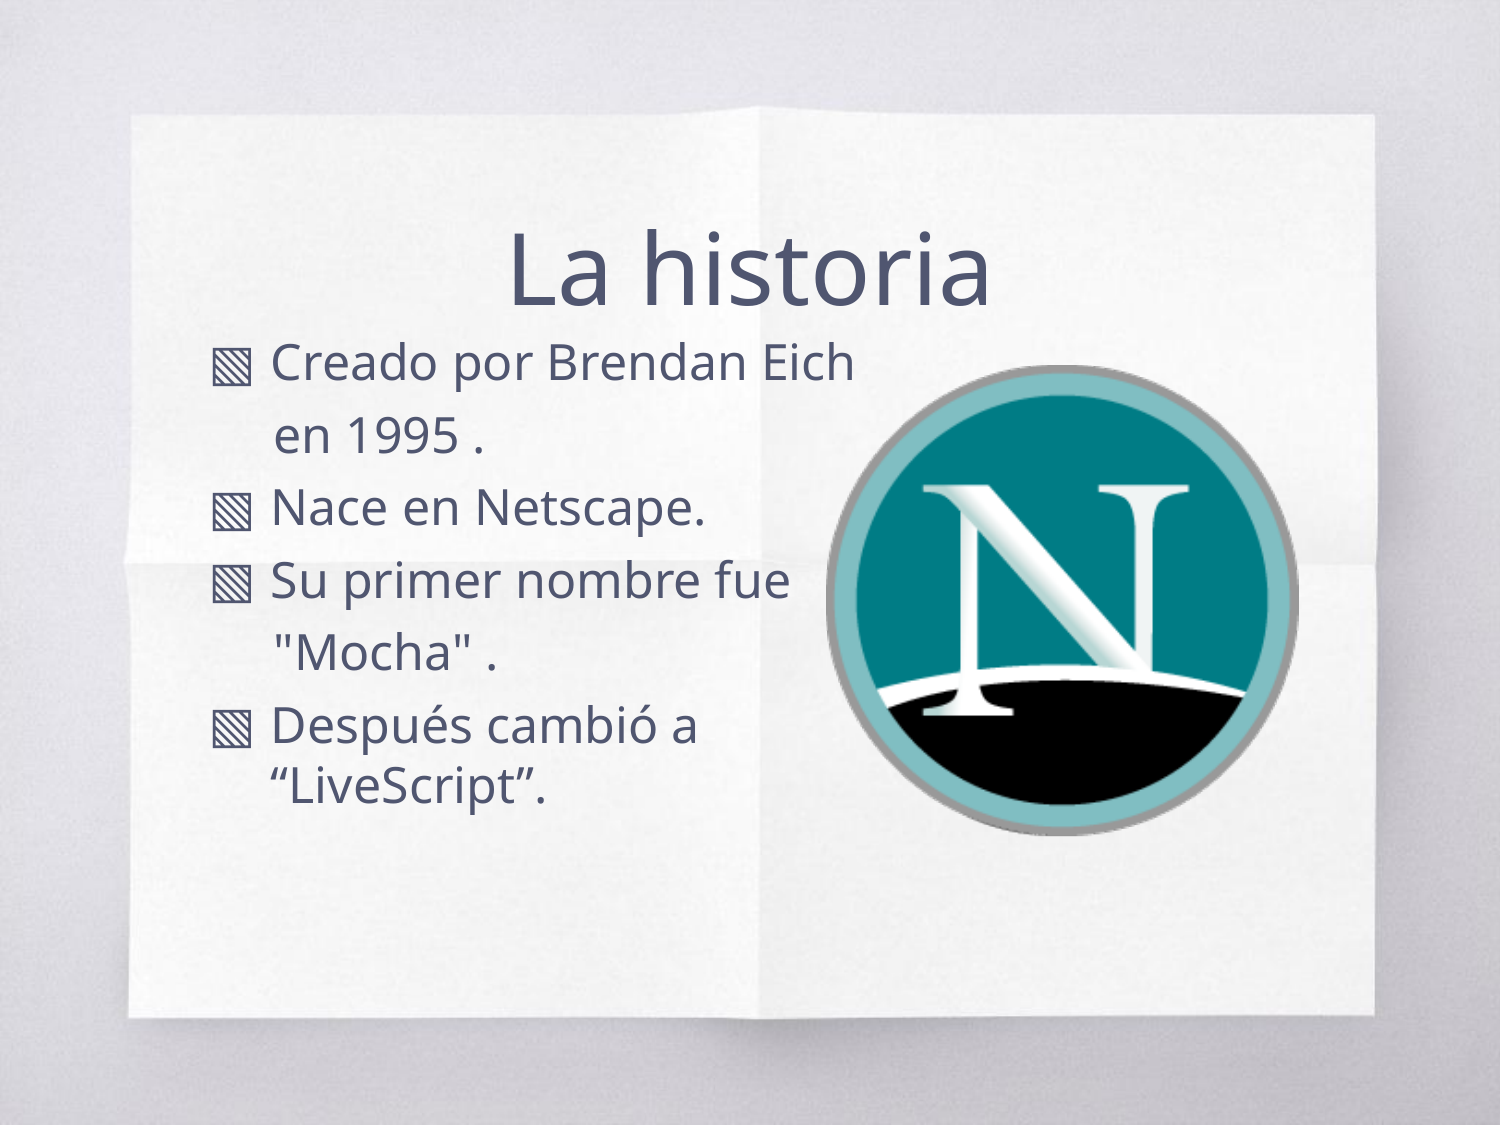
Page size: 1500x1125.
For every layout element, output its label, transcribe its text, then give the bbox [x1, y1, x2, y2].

picture [0, 0, 1500, 1125]
title La historia [392, 205, 1108, 341]
text_box Creado por Brendan Eich en 1995 . Nace en Netscape. Su primer nombre fue "Mocha" . Después cambió a “LiveScript”. [180, 365, 942, 997]
